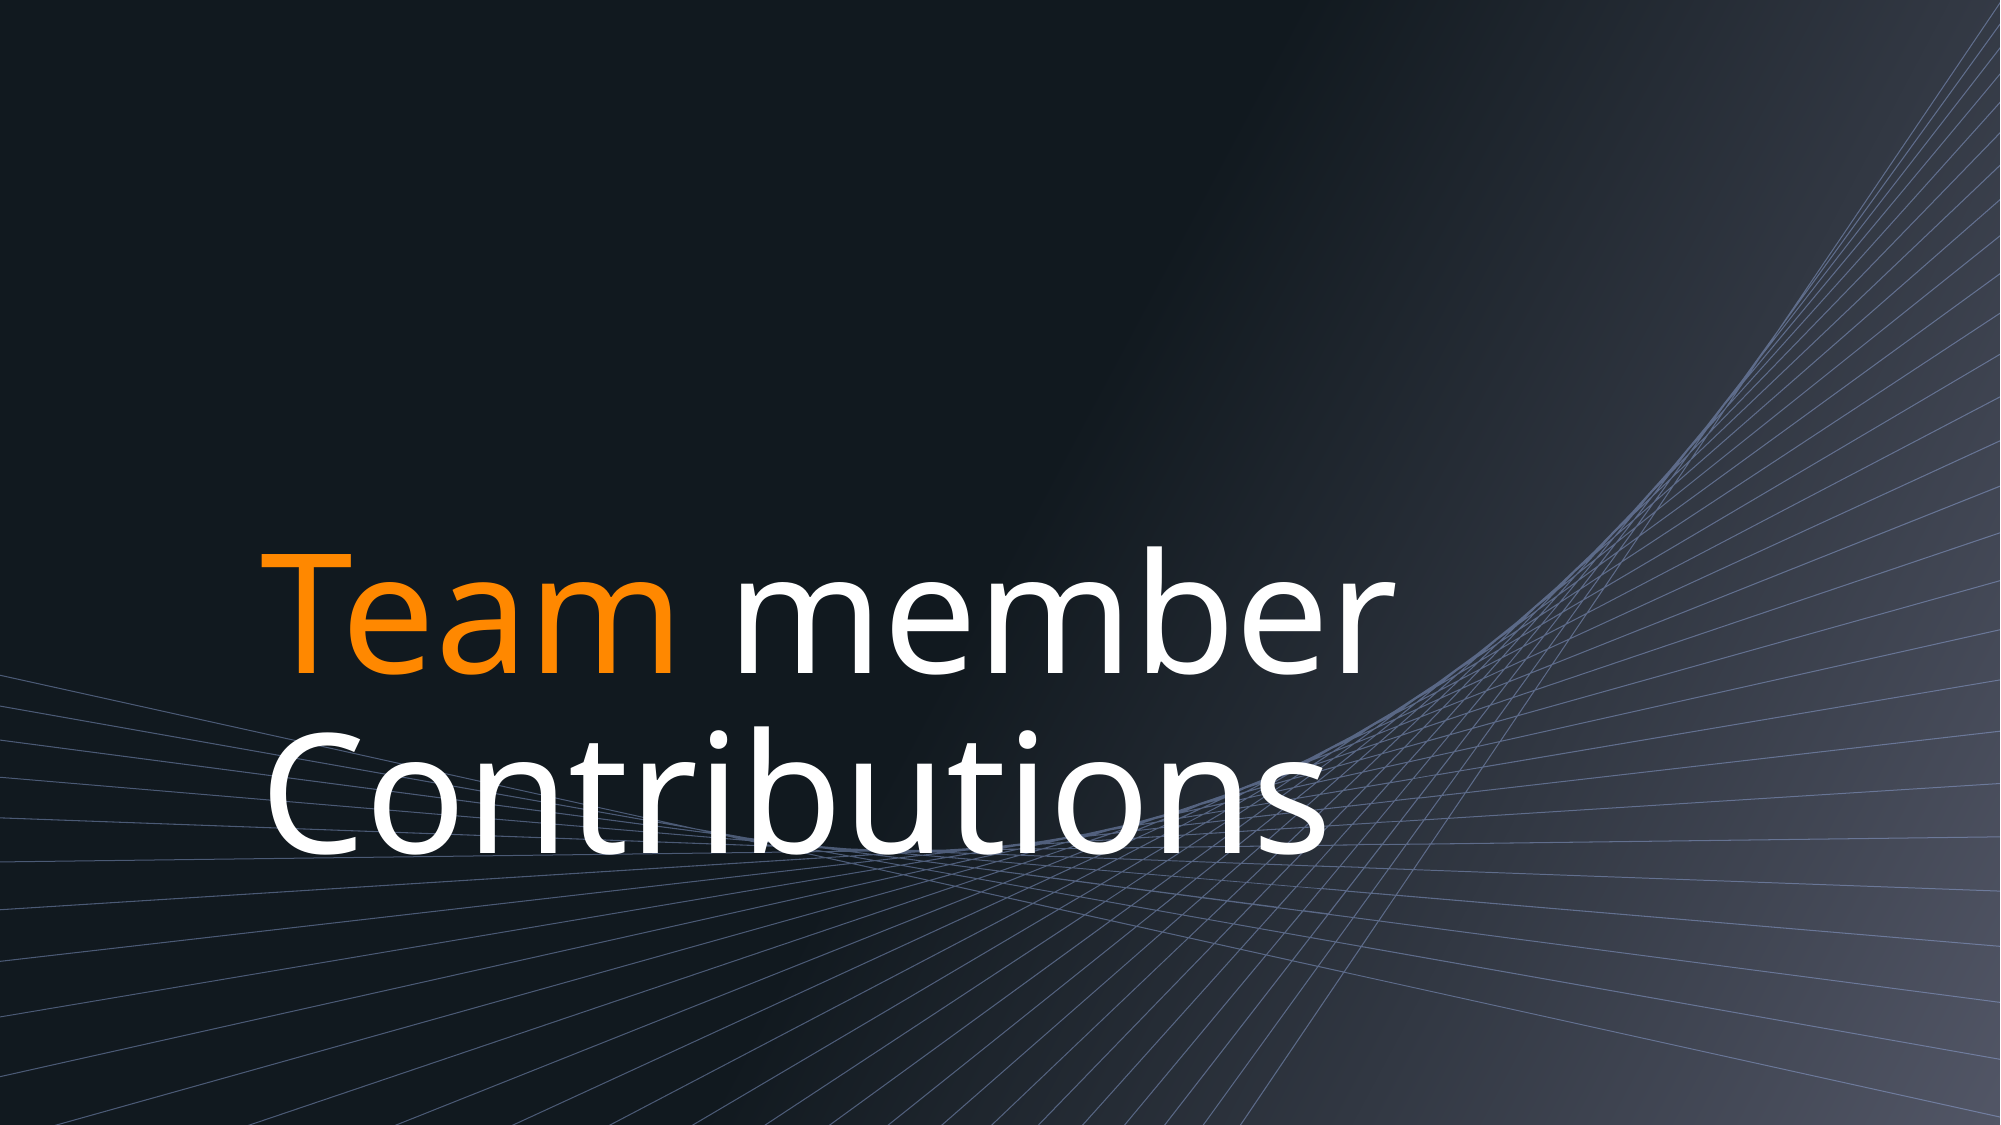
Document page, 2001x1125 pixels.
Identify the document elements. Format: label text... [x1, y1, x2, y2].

title Team member Contributions [260, 520, 1740, 890]
